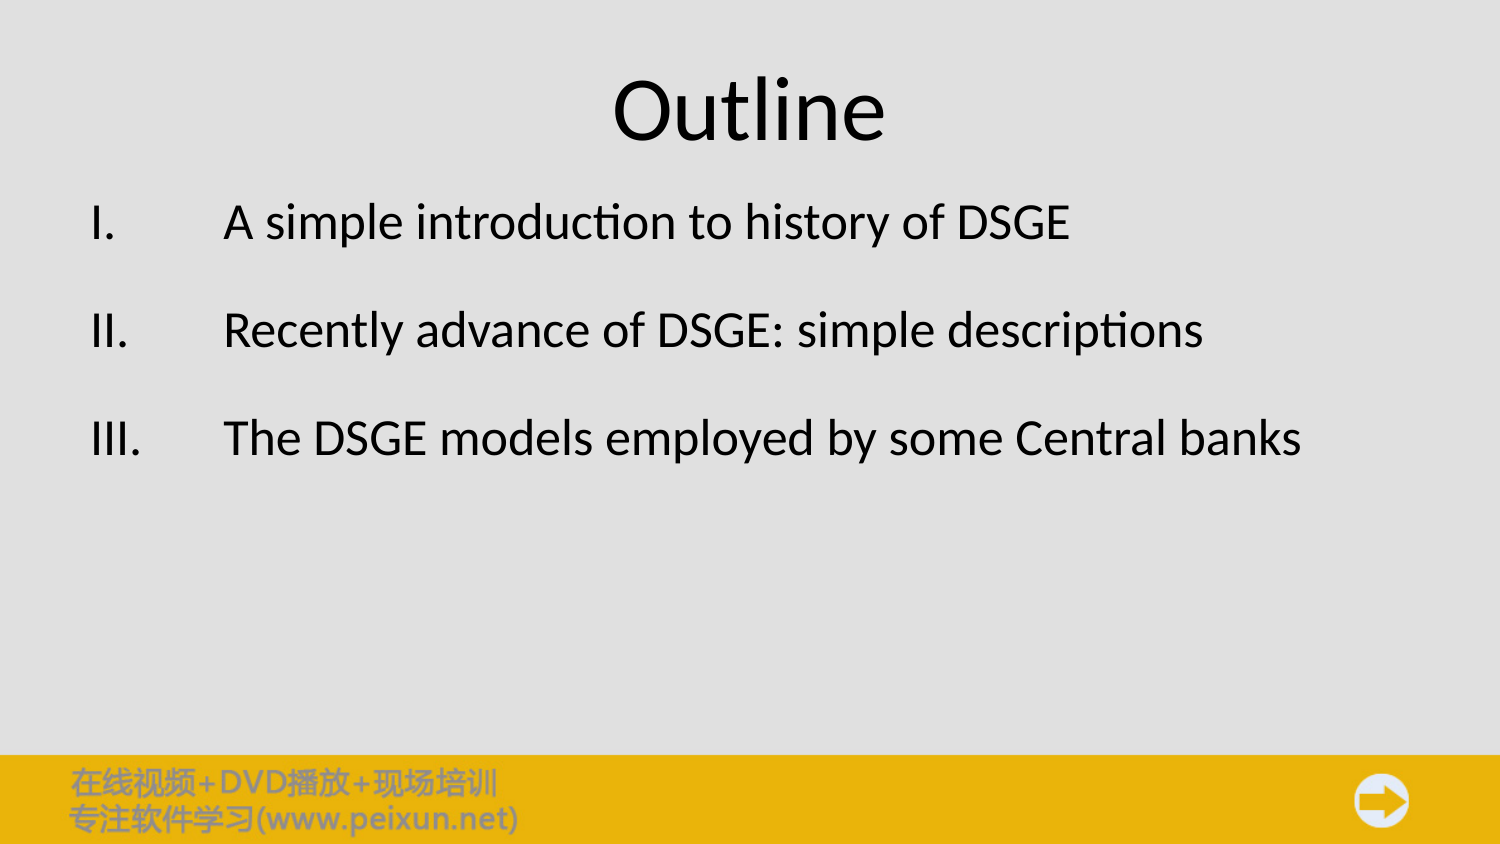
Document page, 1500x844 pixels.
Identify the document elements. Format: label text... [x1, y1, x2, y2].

list A simple introduction to history of DSGE Recently advance of DSGE: simple descriptions The DSGE models employed by some Central banks [74, 196, 1426, 754]
title Outline [74, 33, 1426, 175]
picture [0, 0, 1500, 844]
